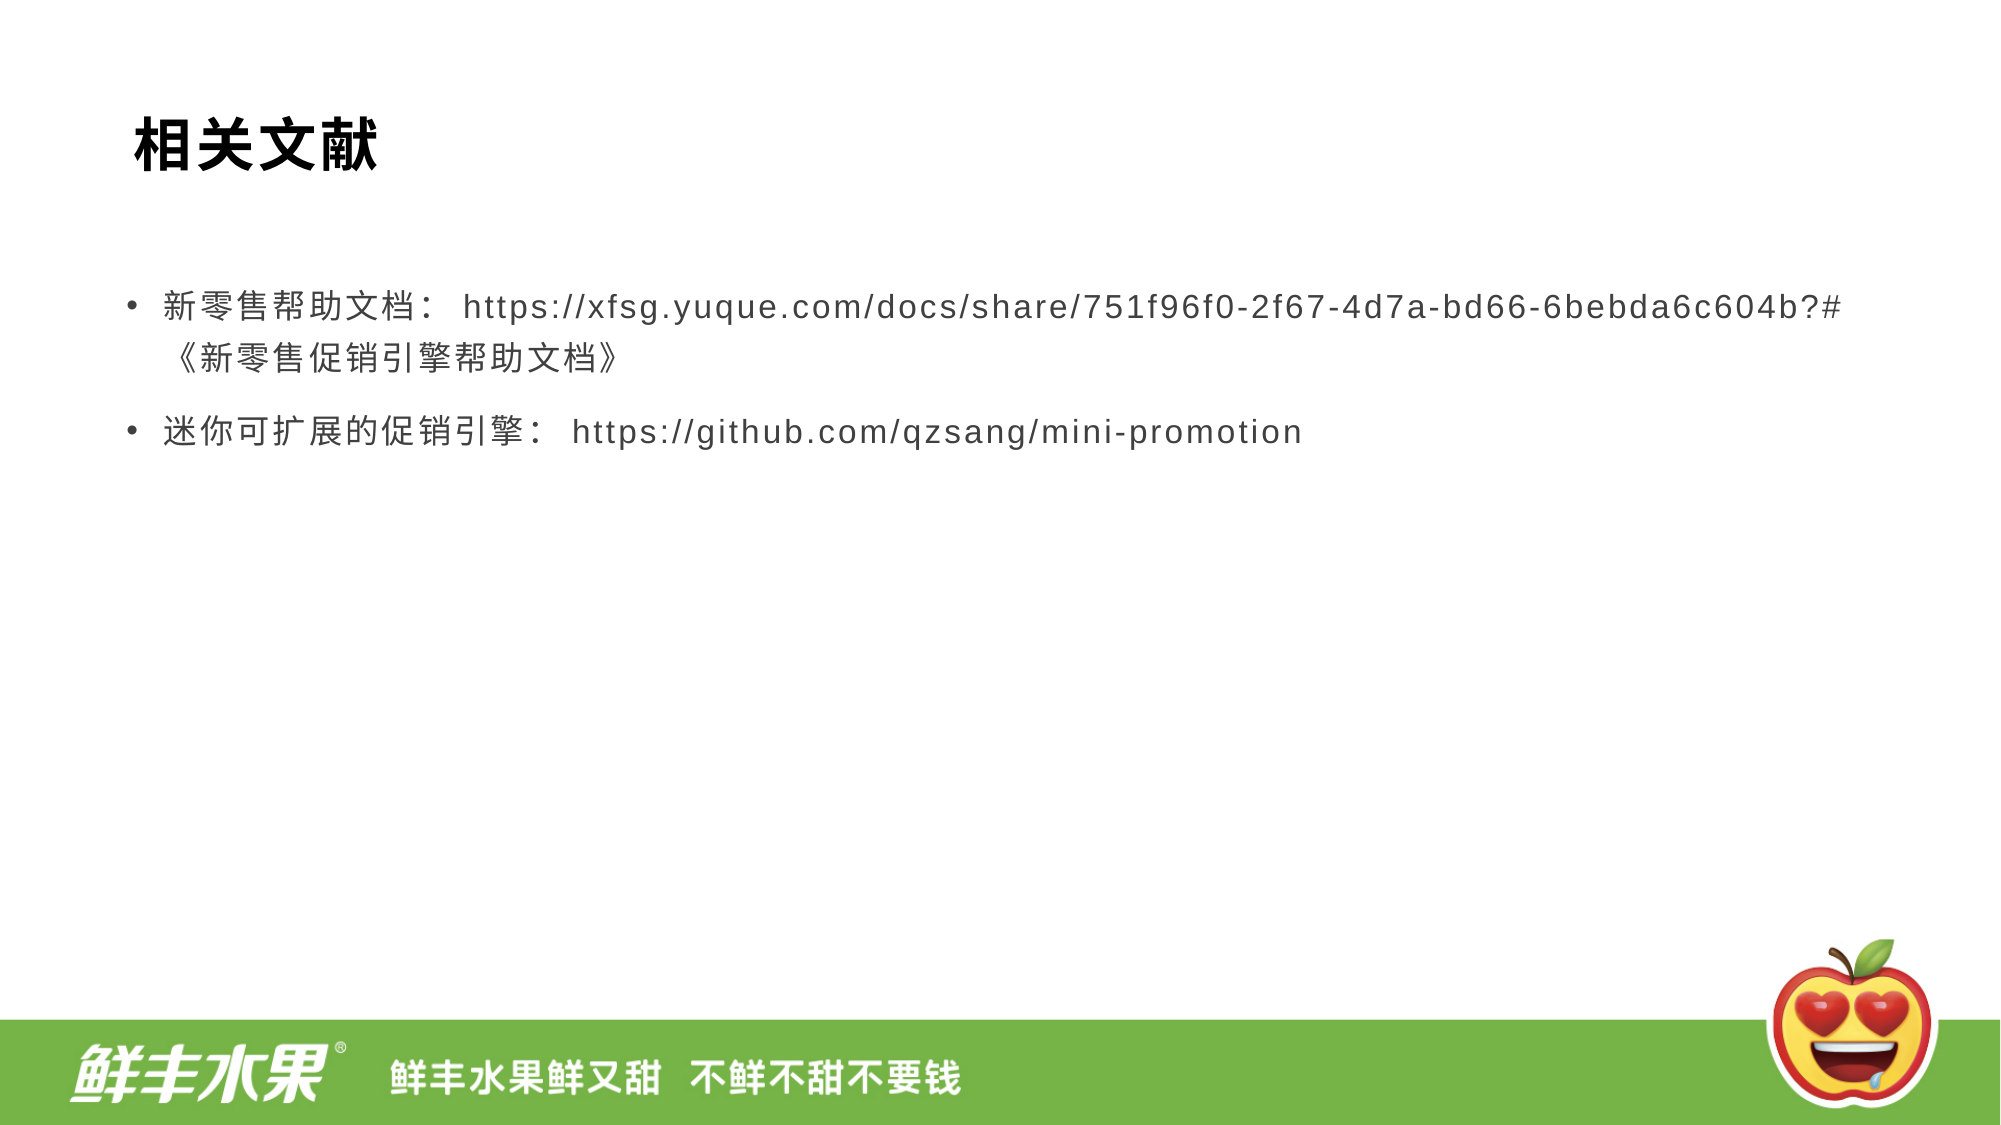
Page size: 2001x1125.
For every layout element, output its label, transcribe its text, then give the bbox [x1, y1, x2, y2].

picture [0, 0, 2001, 1125]
title 相关文献 [117, 90, 1468, 197]
list 新零售帮助文档：https://xfsg.yuque.com/docs/share/751f96f0-2f67-4d7a-bd66-6bebda6c604b?# 《新零售促销引擎帮助文档》 迷你可扩展的促销引擎：https://github.com/qzsang/mini-promotion [109, 212, 1891, 1040]
slide_number [1412, 1041, 1856, 1094]
